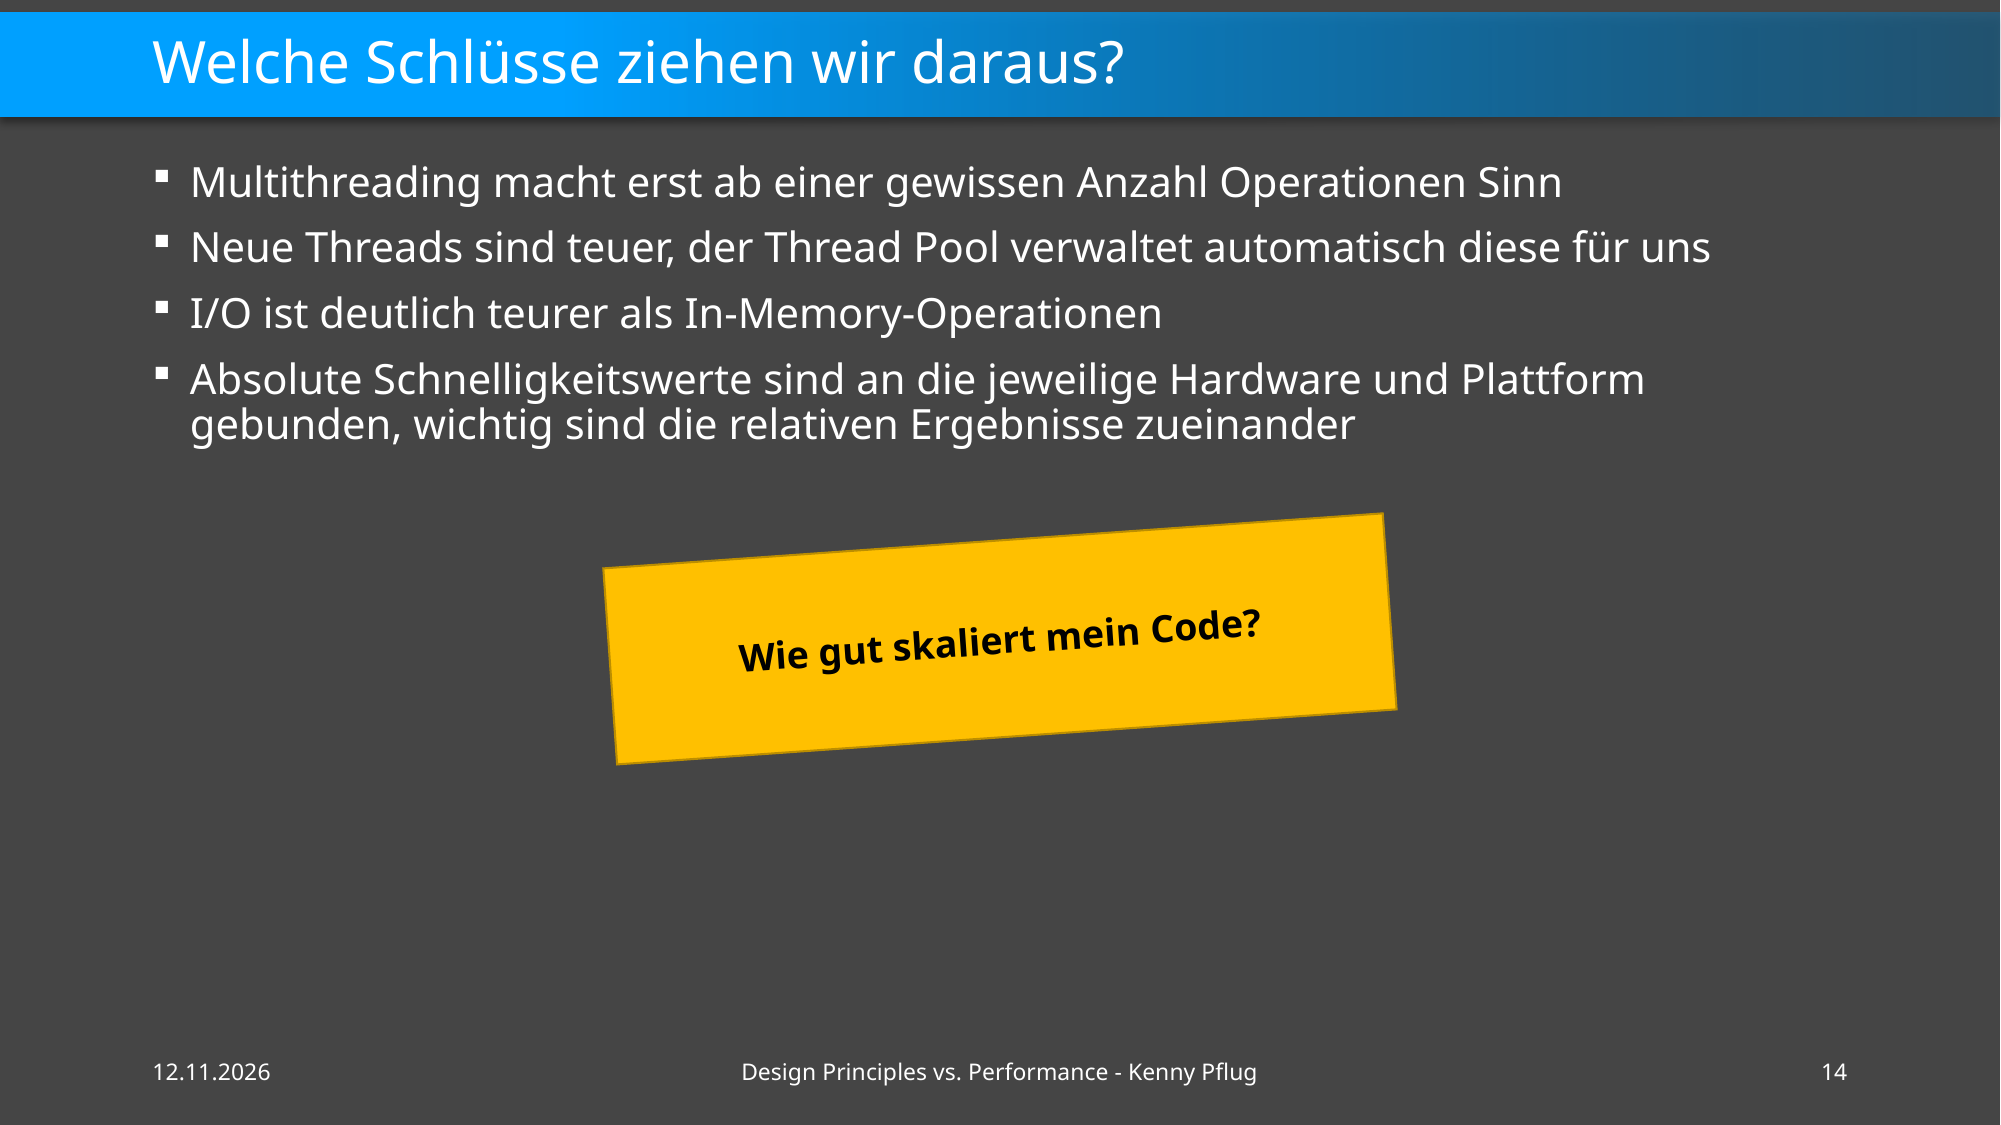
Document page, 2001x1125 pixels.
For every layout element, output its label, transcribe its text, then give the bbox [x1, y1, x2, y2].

slide_number 14 [1412, 1042, 1863, 1103]
footer Design Principles vs. Performance - Kenny Pflug [662, 1042, 1338, 1103]
text_box Wie gut skaliert mein Code? [602, 512, 1398, 766]
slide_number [137, 1042, 588, 1103]
title Welche Schlüsse ziehen wir daraus? [137, 23, 1863, 107]
list Multithreading macht erst ab einer gewissen Anzahl Operationen Sinn Neue Threads sind teuer, der Thread Pool verwaltet automatisch diese für uns I/O ist deutlich teurer als In-Memory-Operationen Absolute Schnelligkeitswerte sind an die jeweilige Hardware und Plattform gebunden, wichtig sind die relativen Ergebnisse zueinander [137, 153, 1863, 1028]
